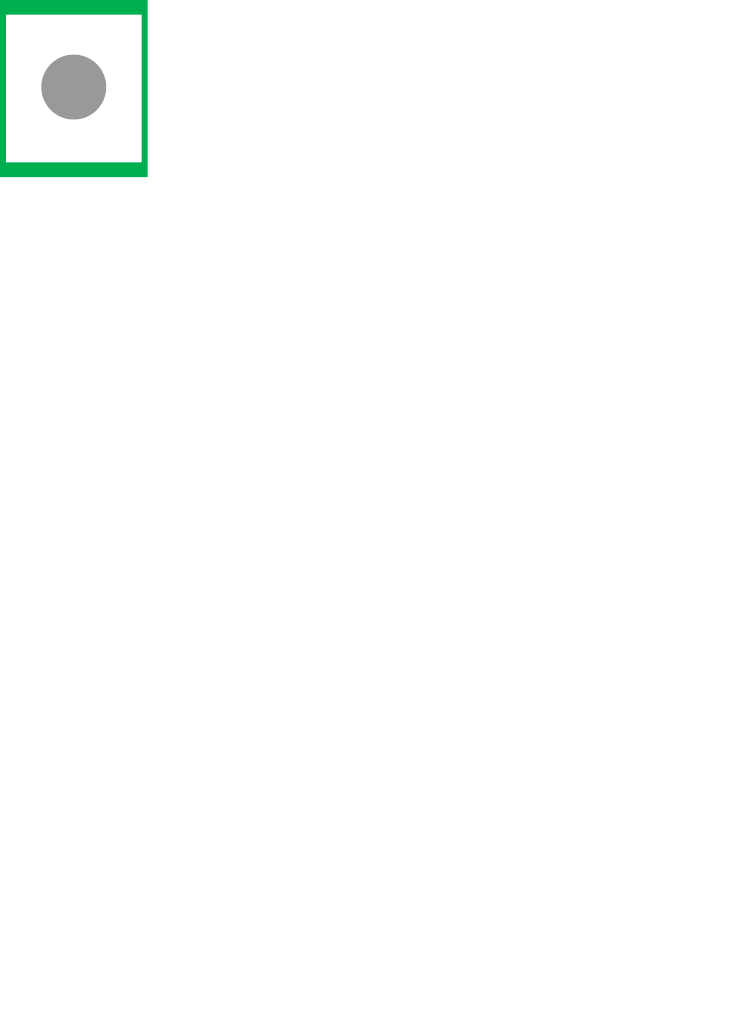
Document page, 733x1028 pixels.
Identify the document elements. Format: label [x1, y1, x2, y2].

text_box [0, 0, 149, 178]
text_box [23, 28, 125, 144]
